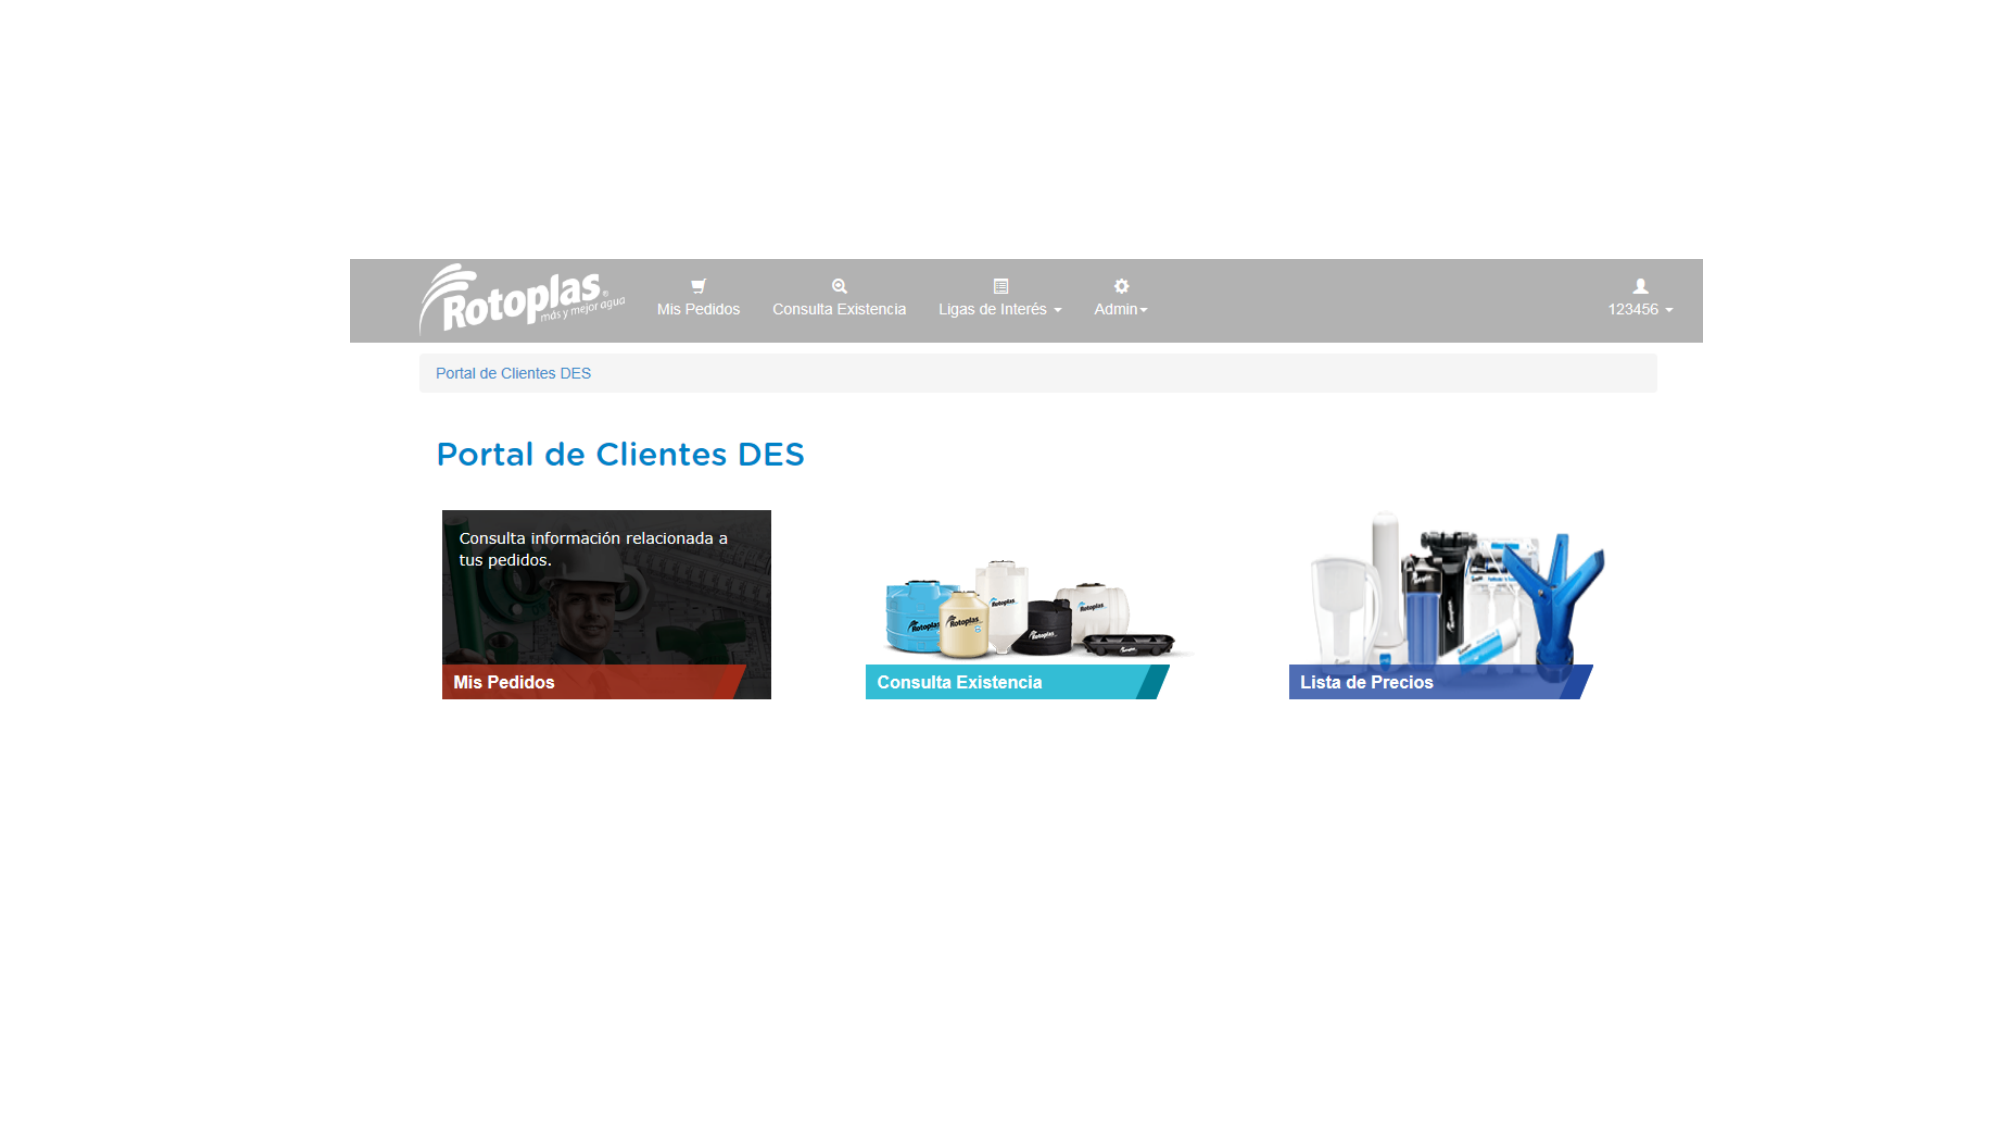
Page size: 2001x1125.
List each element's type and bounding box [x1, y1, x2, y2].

picture [350, 259, 1703, 807]
